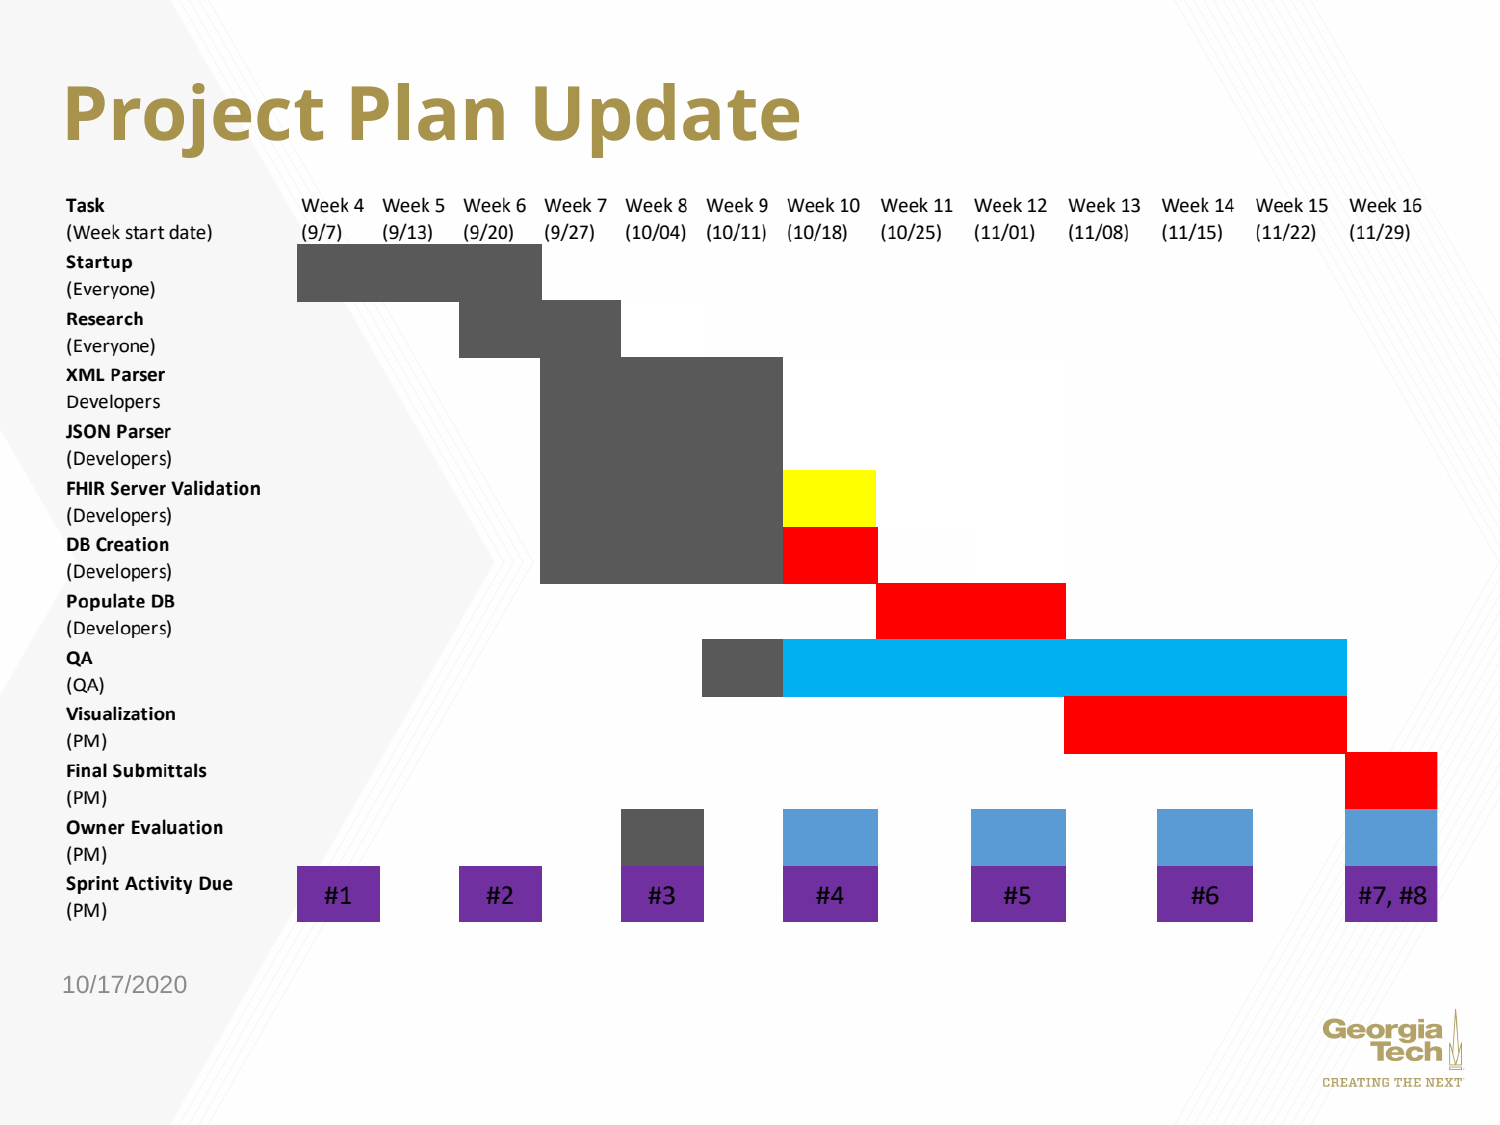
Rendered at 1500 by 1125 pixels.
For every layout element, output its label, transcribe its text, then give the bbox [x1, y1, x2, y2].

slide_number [46, 953, 385, 1014]
picture [0, 0, 1500, 1125]
title Project Plan Update [46, 32, 1454, 200]
